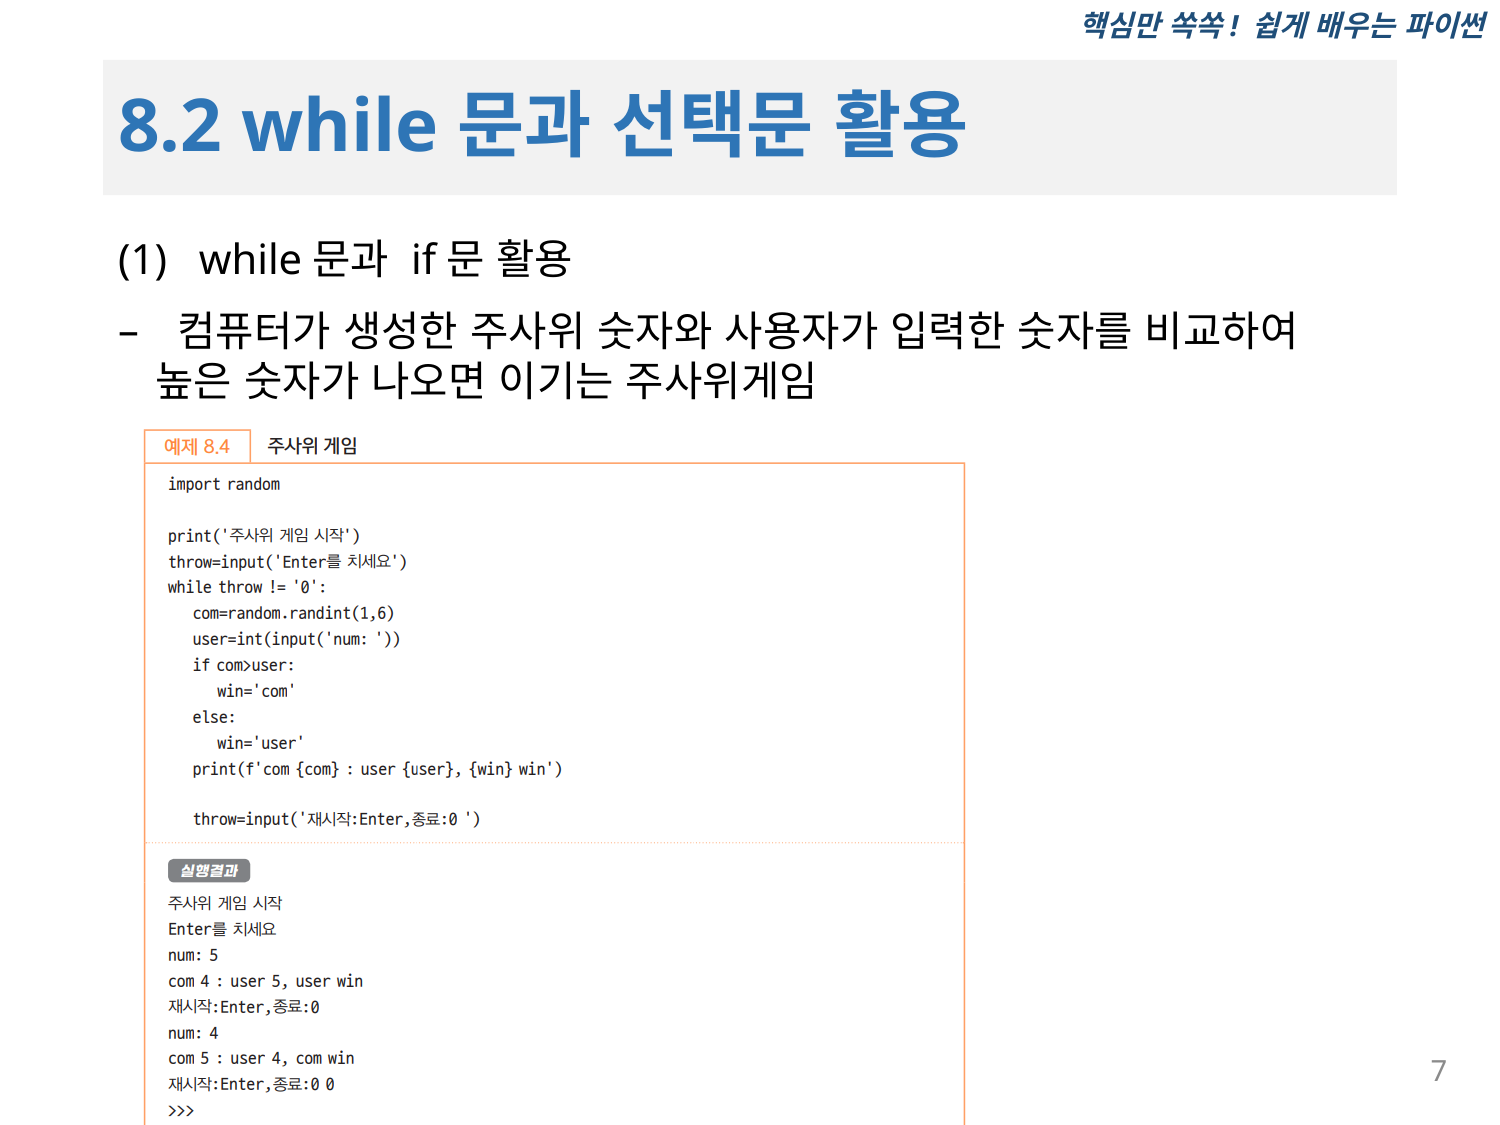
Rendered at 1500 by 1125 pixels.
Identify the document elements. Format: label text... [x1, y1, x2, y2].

slide_number 7 [1125, 1042, 1463, 1103]
list (1) while문과 if문 활용 컴퓨터가 생성한 주사위 숫자와 사용자가 입력한 숫자를 비교하여 높은 숫자가 나오면 이기는 주사위게임 [103, 224, 1397, 1014]
picture [139, 425, 970, 1125]
title 8.2 while문과 선택문 활용 [103, 59, 1397, 196]
